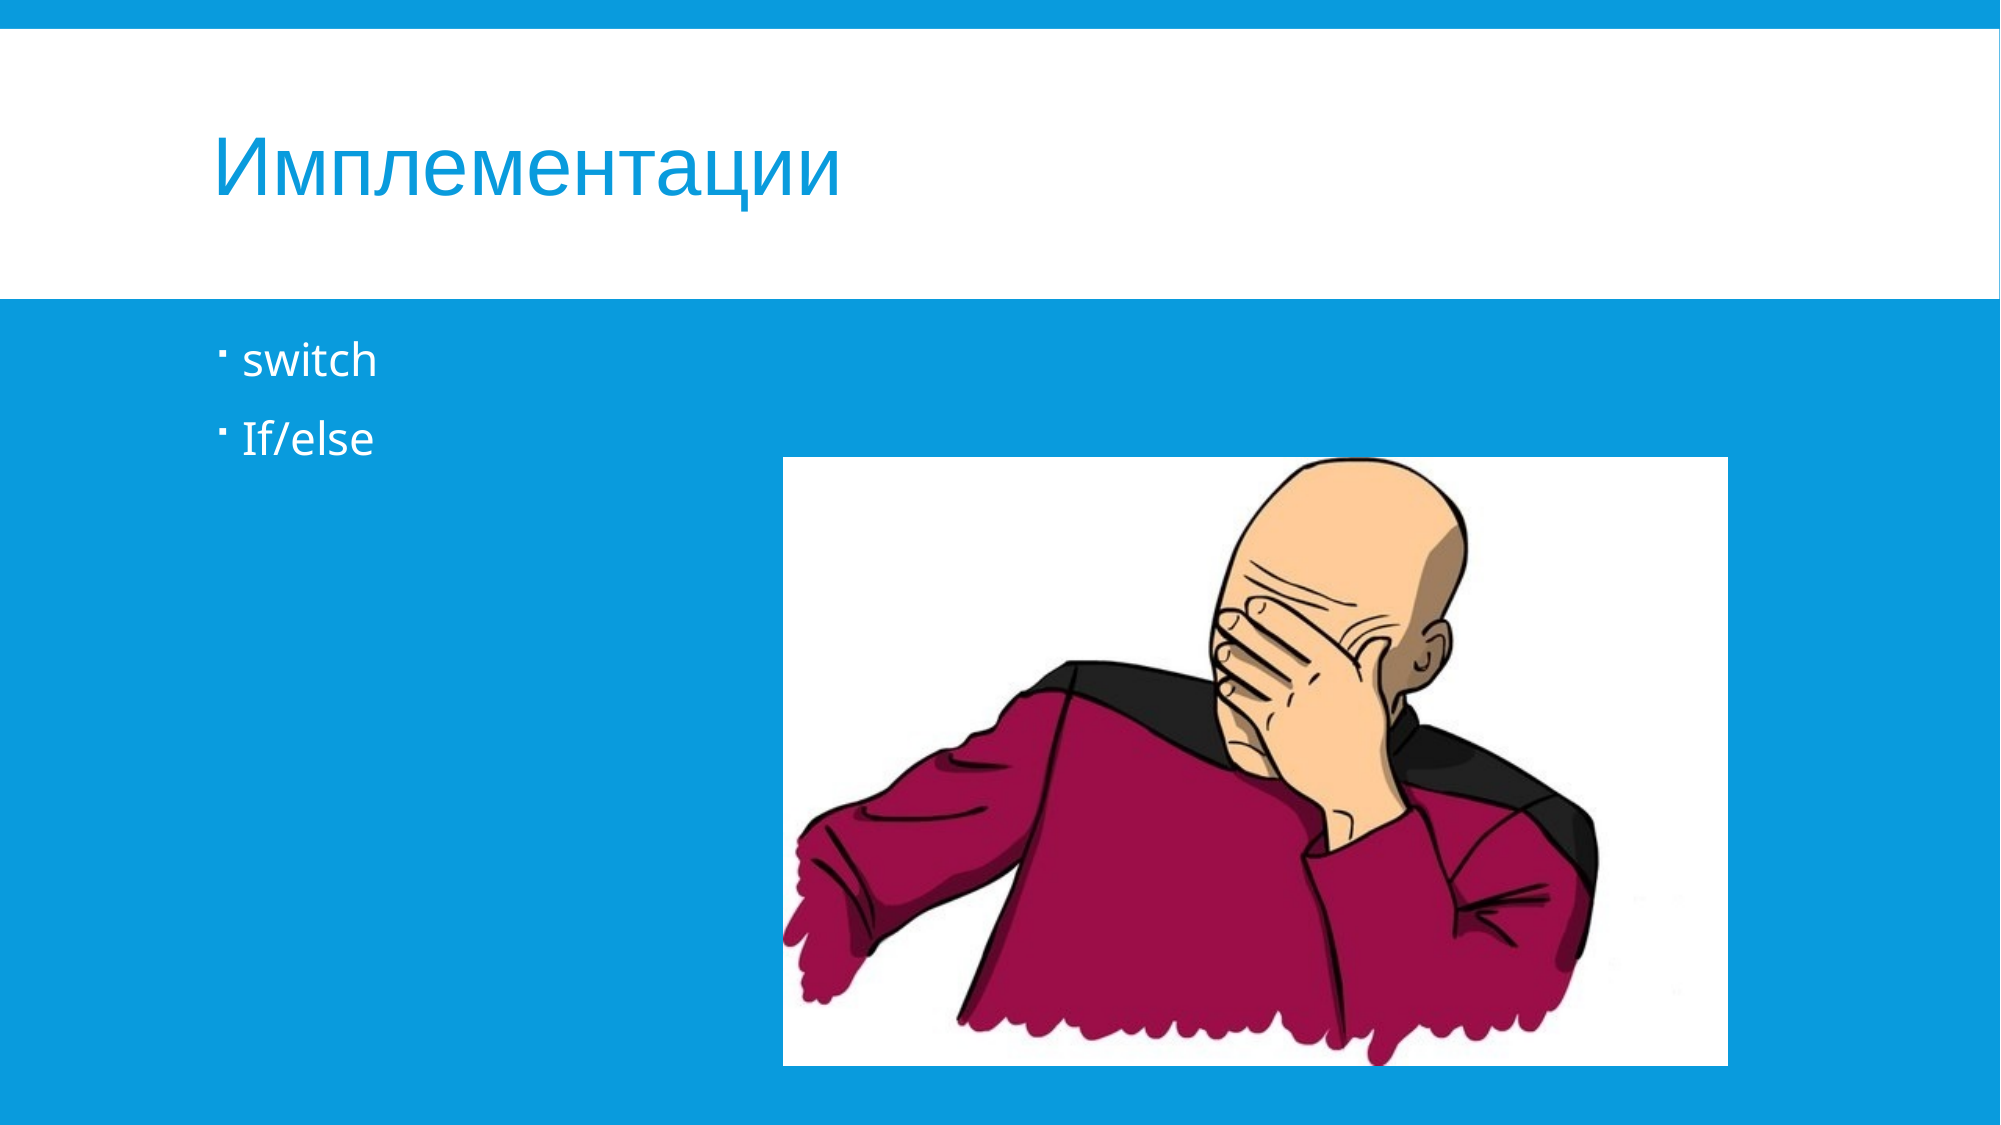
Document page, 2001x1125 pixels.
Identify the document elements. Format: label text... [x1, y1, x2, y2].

picture [784, 458, 1727, 1065]
title Имплементации [197, 46, 1803, 294]
list switch If/else [197, 329, 1803, 1021]
